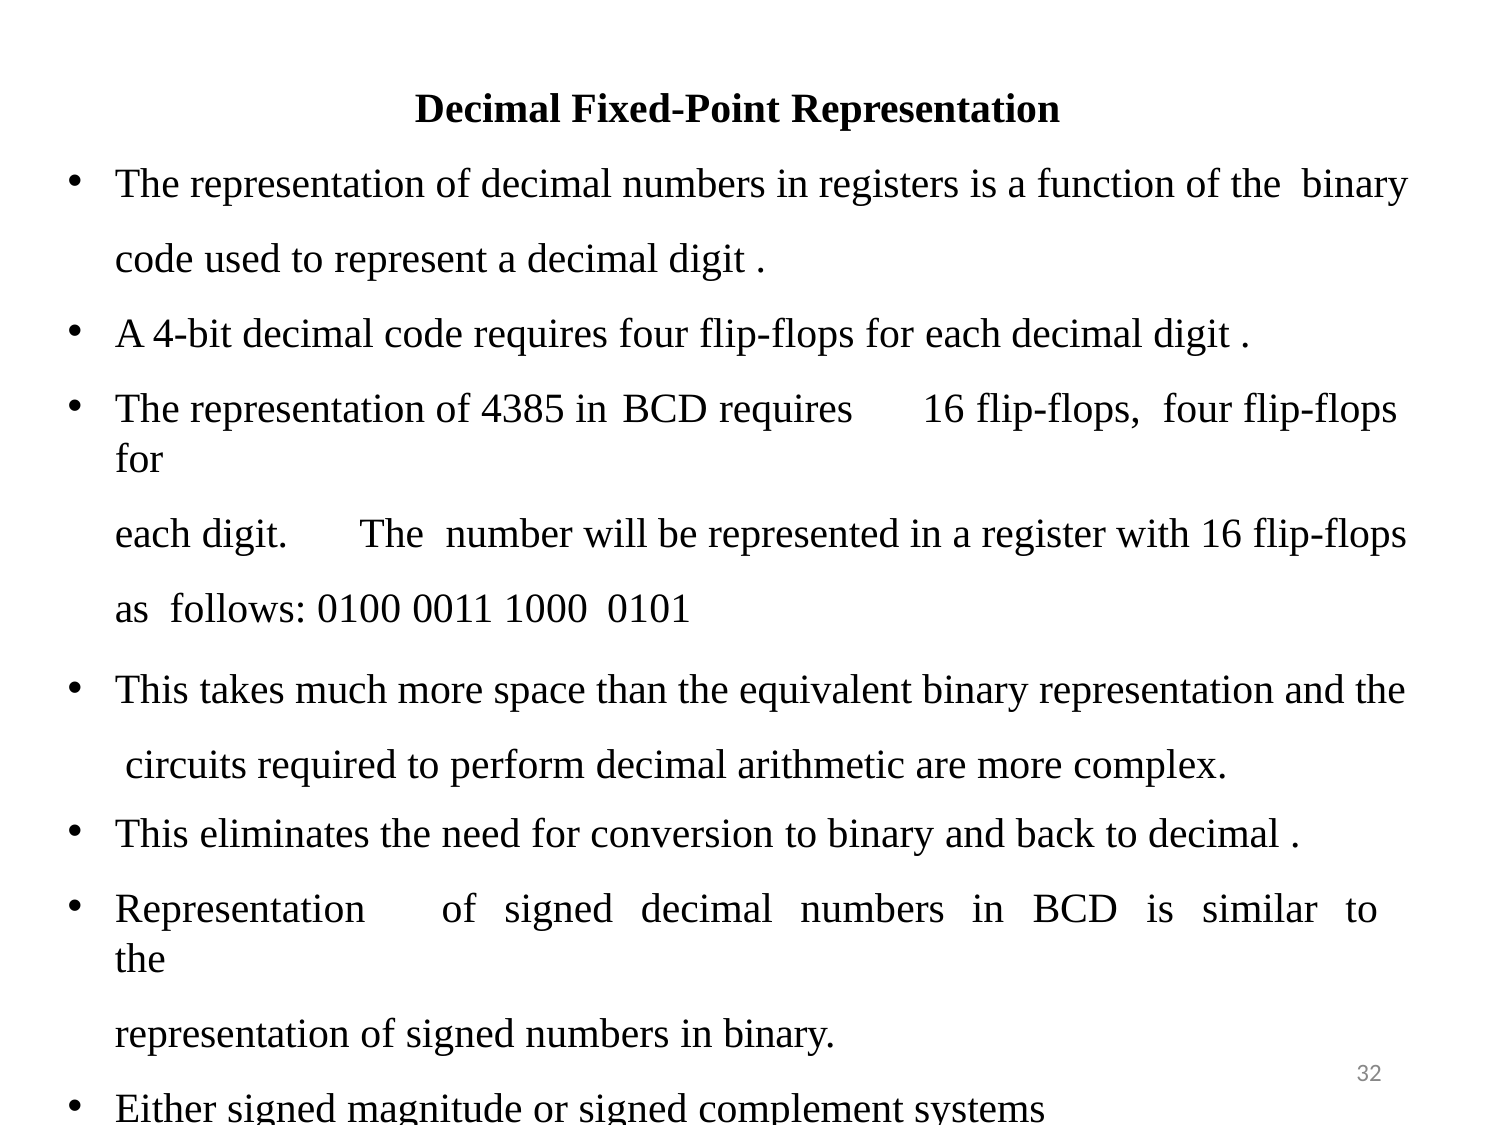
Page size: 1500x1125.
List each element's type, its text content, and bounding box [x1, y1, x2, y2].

text_box Decimal Fixed-Point Representation The representation of decimal numbers in registers is a function of the binary code used to represent a decimal digit . A 4-bit decimal code requires four flip-flops for each decimal digit . The representation of 4385 in BCD requires 16 flip-flops, four flip-flops for each digit. The number will be represented in a register with 16 flip-flops as follows: 0100 0011 1000 0101 This takes much more space than the equivalent binary representation and the circuits required to perform decimal arithmetic are more complex. This eliminates the need for conversion to binary and back to decimal . Representation of signed decimal numbers in BCD is similar to the representation of signed numbers in binary. Either signed magnitude or signed complement systems [65, 53, 1410, 1125]
